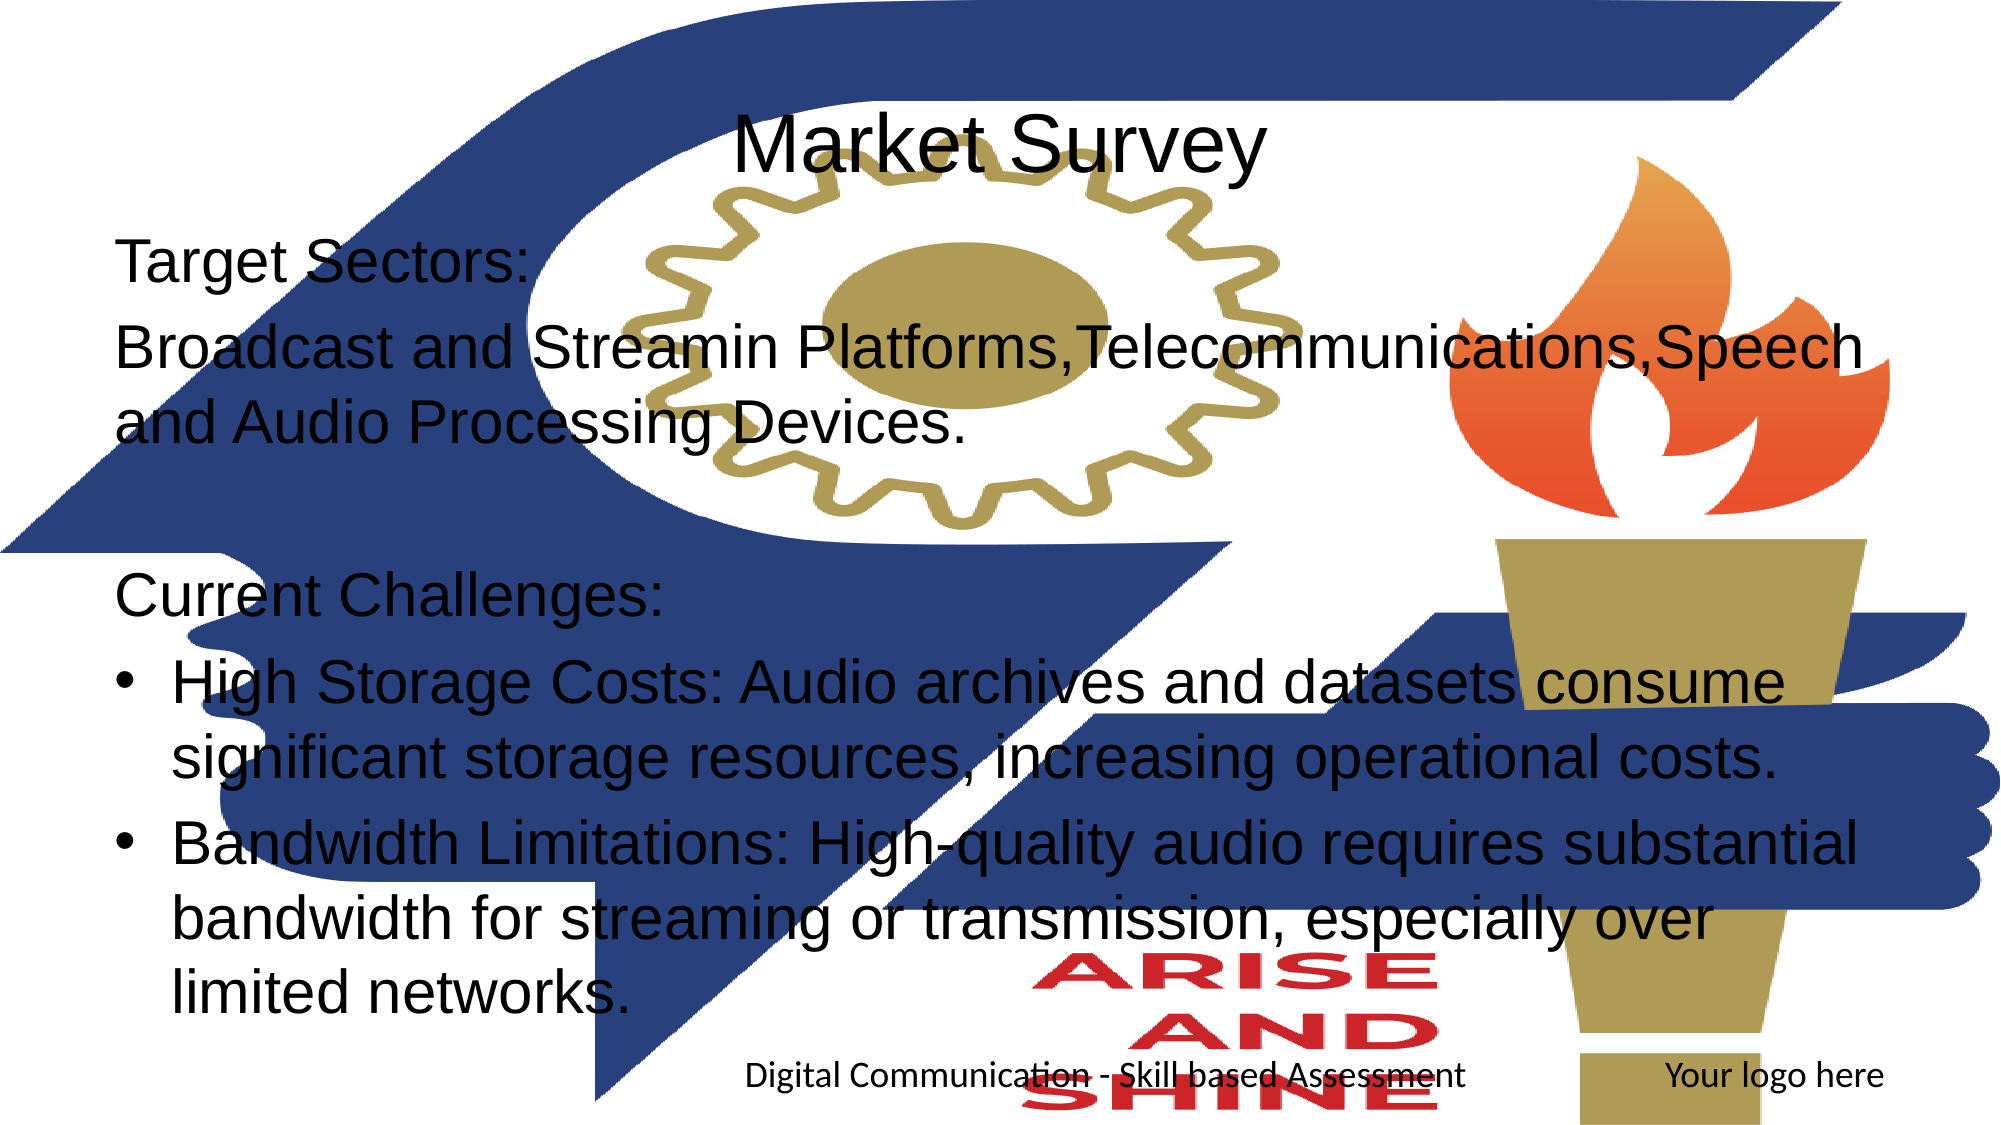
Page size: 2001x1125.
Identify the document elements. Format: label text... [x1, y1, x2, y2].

title Market Survey [99, 45, 1900, 212]
footer Digital Communication - Skill based Assessment [683, 1043, 1538, 1125]
picture [0, 0, 2000, 1125]
slide_number Your logo here [1433, 1043, 1900, 1103]
list Target Sectors: Broadcast and Streamin Platforms,Telecommunications,Speech and Audio Processing Devices. Current Challenges: High Storage Costs: Audio archives and datasets consume significant storage resources, increasing operational costs. Bandwidth Limitations: High-quality audio requires substantial bandwidth for streaming or transmission, especially over limited networks. [99, 212, 1900, 1043]
